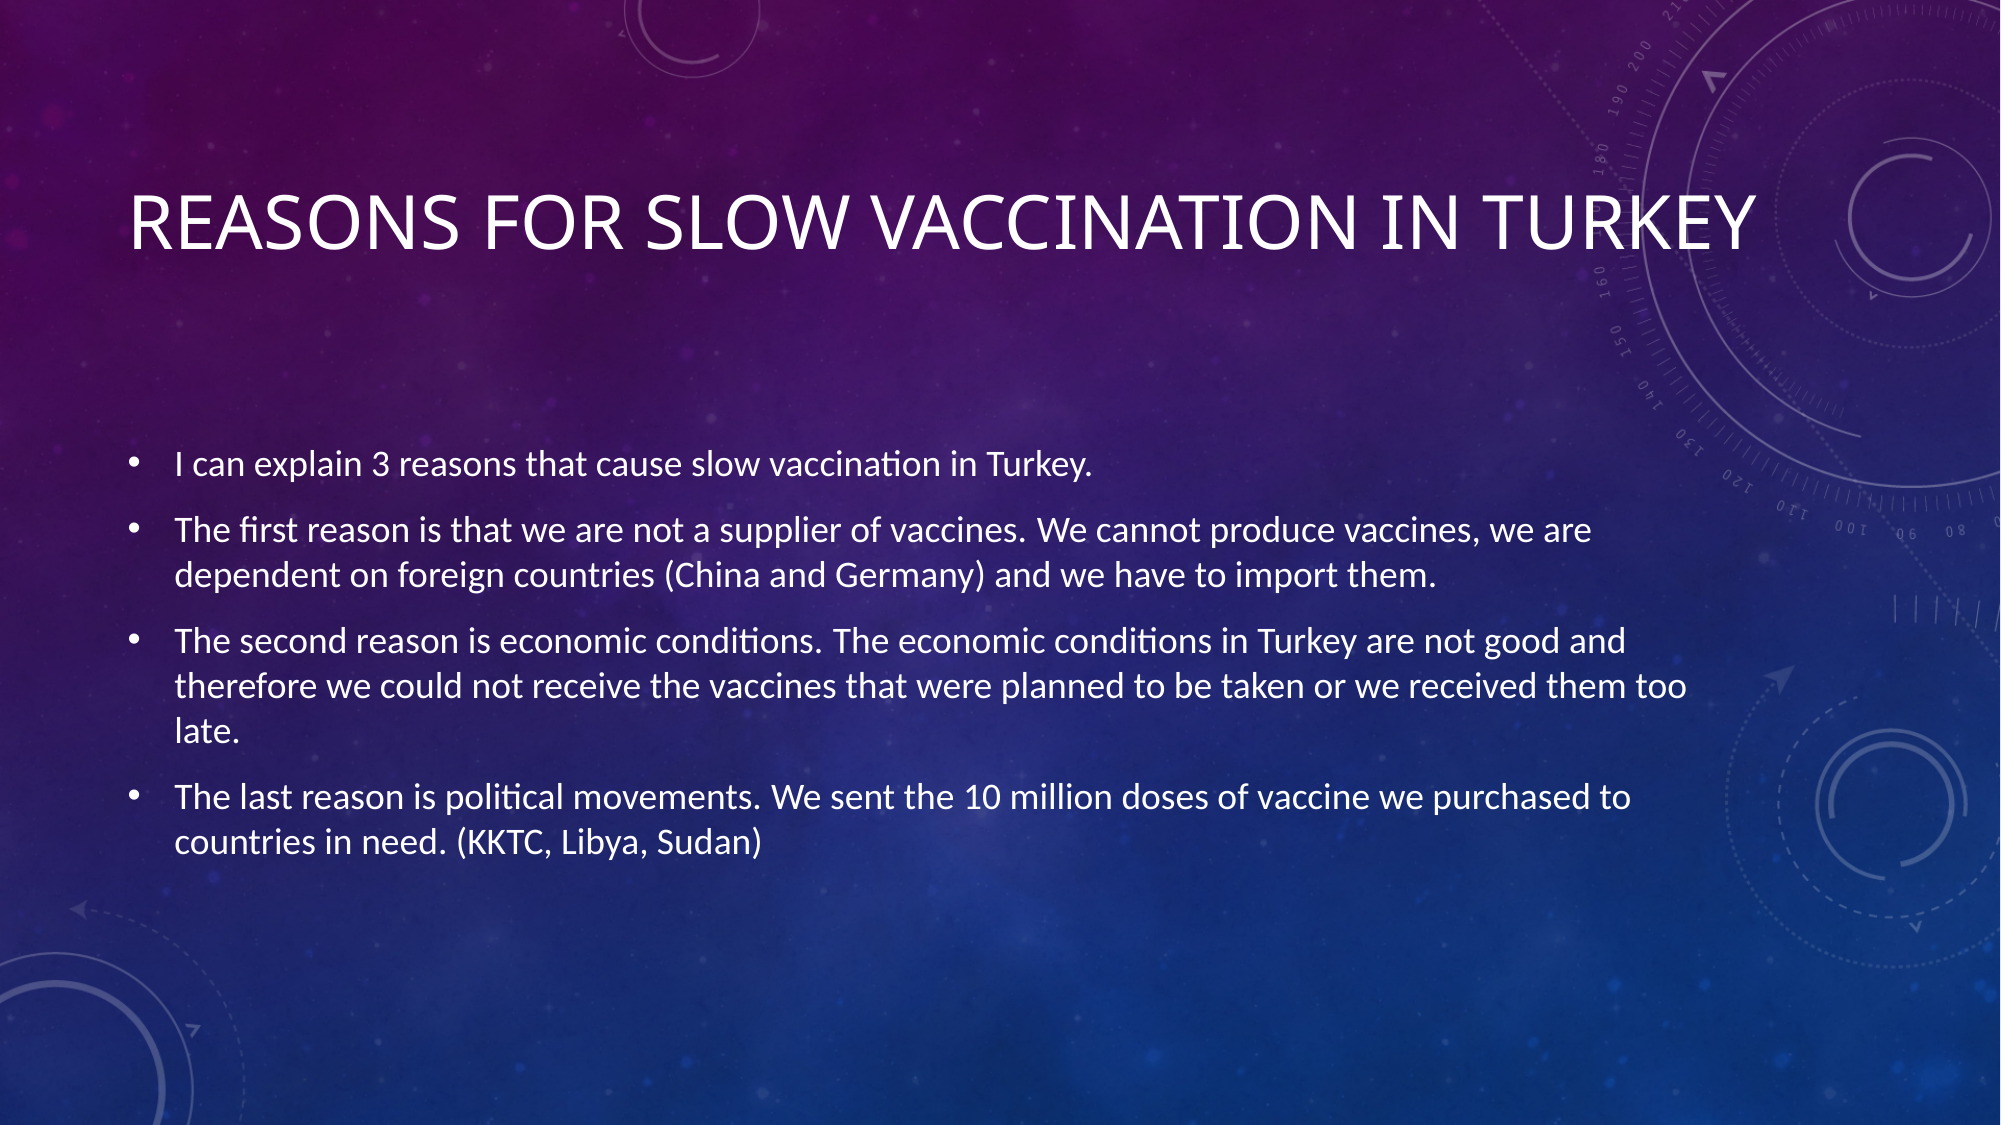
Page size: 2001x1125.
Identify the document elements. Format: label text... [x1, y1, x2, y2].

picture [0, 0, 2001, 1125]
title Reasons for slow vaccınatıon ın Turkey [112, 99, 1775, 339]
list I can explain 3 reasons that cause slow vaccination in Turkey. The first reason is that we are not a supplier of vaccines. We cannot produce vaccines, we are dependent on foreign countries (China and Germany) and we have to import them. The second reason is economic conditions. The economic conditions in Turkey are not good and therefore we could not receive the vaccines that were planned to be taken or we received them too late. The last reason is political movements. We sent the 10 million doses of vaccine we purchased to countries in need. (KKTC, Libya, Sudan) [112, 351, 1775, 950]
